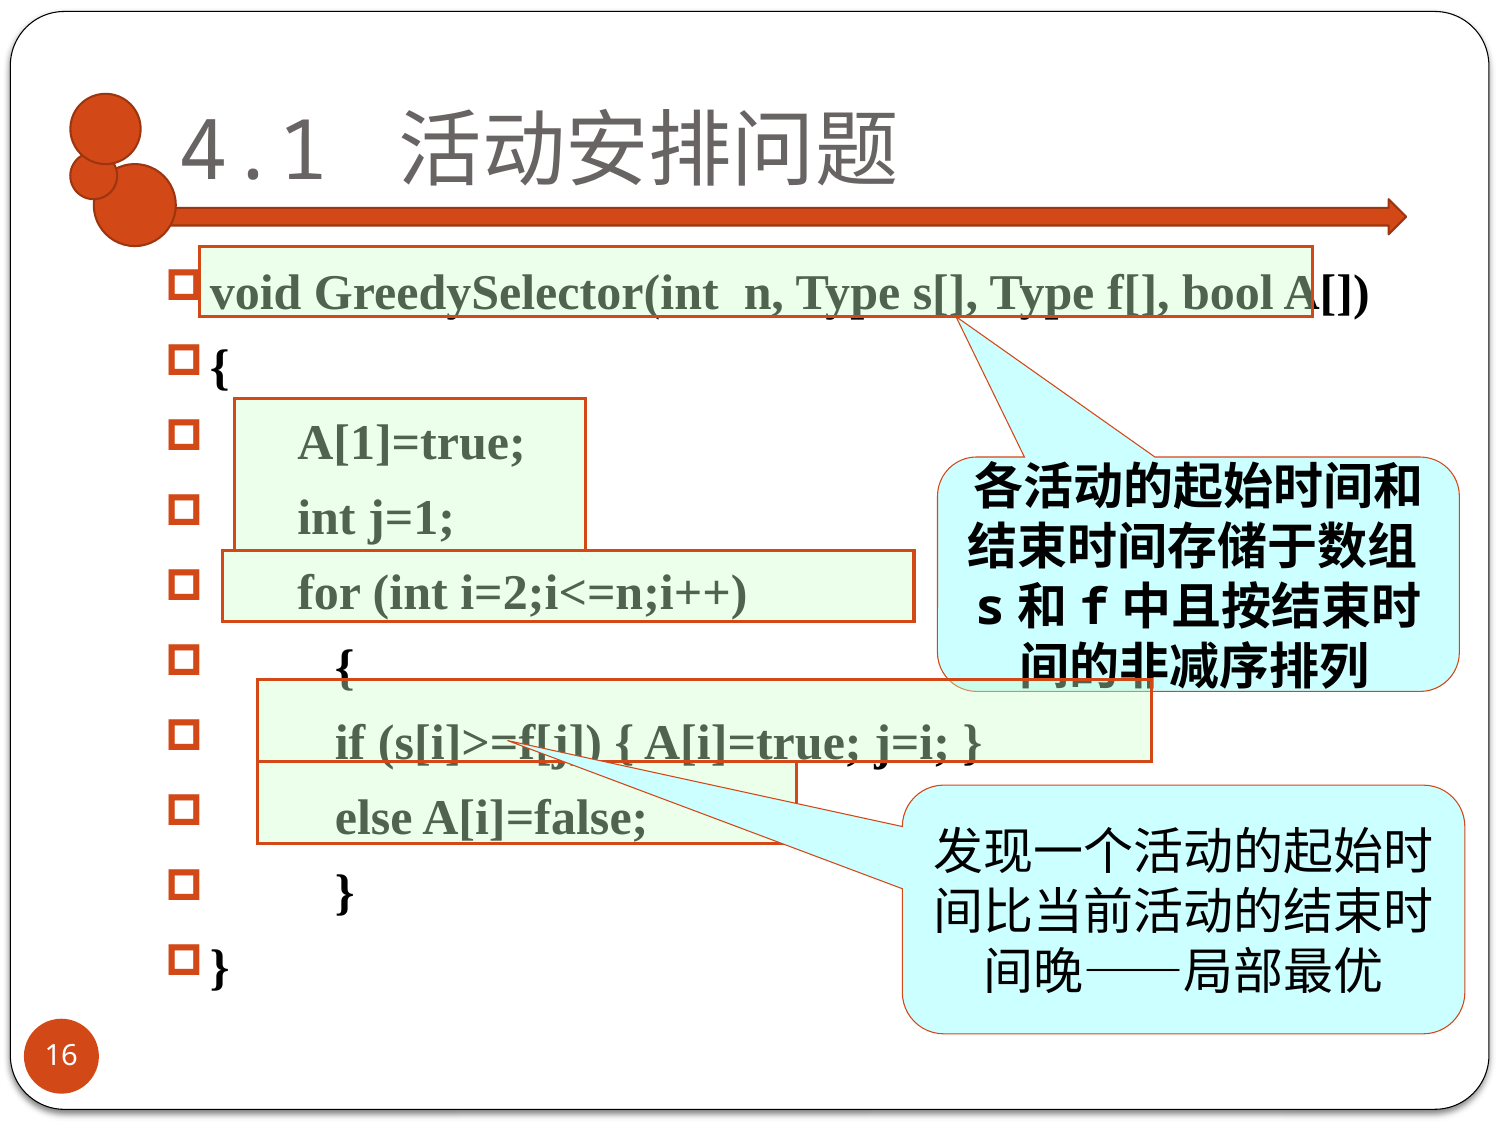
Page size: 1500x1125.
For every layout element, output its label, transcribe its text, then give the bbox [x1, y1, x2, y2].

text_box [199, 246, 1313, 317]
list void GreedySelector(int n, Type s[], Type f[], bool A[]) { A[1]=true; int j=1; for (int i=2;i<=n;i++) { if (s[i]>=f[j]) { A[i]=true; j=i; } else A[i]=false; } } [149, 237, 1426, 988]
title 4.1 活动安排问题 [163, 23, 1440, 212]
text_box [105, 175, 1361, 237]
text_box [607, 761, 797, 803]
text_box [222, 550, 914, 622]
text_box [257, 679, 1152, 762]
text_box [234, 398, 586, 550]
text_box [257, 761, 780, 844]
text_box 各活动的起始时间和结束时间存储于数组s和f中且按结束时间的非减序排列 [937, 317, 1460, 692]
slide_number 16 [23, 1018, 99, 1094]
text_box 发现一个活动的起始时间比当前活动的结束时间晚——局部最优 [507, 740, 1465, 1034]
